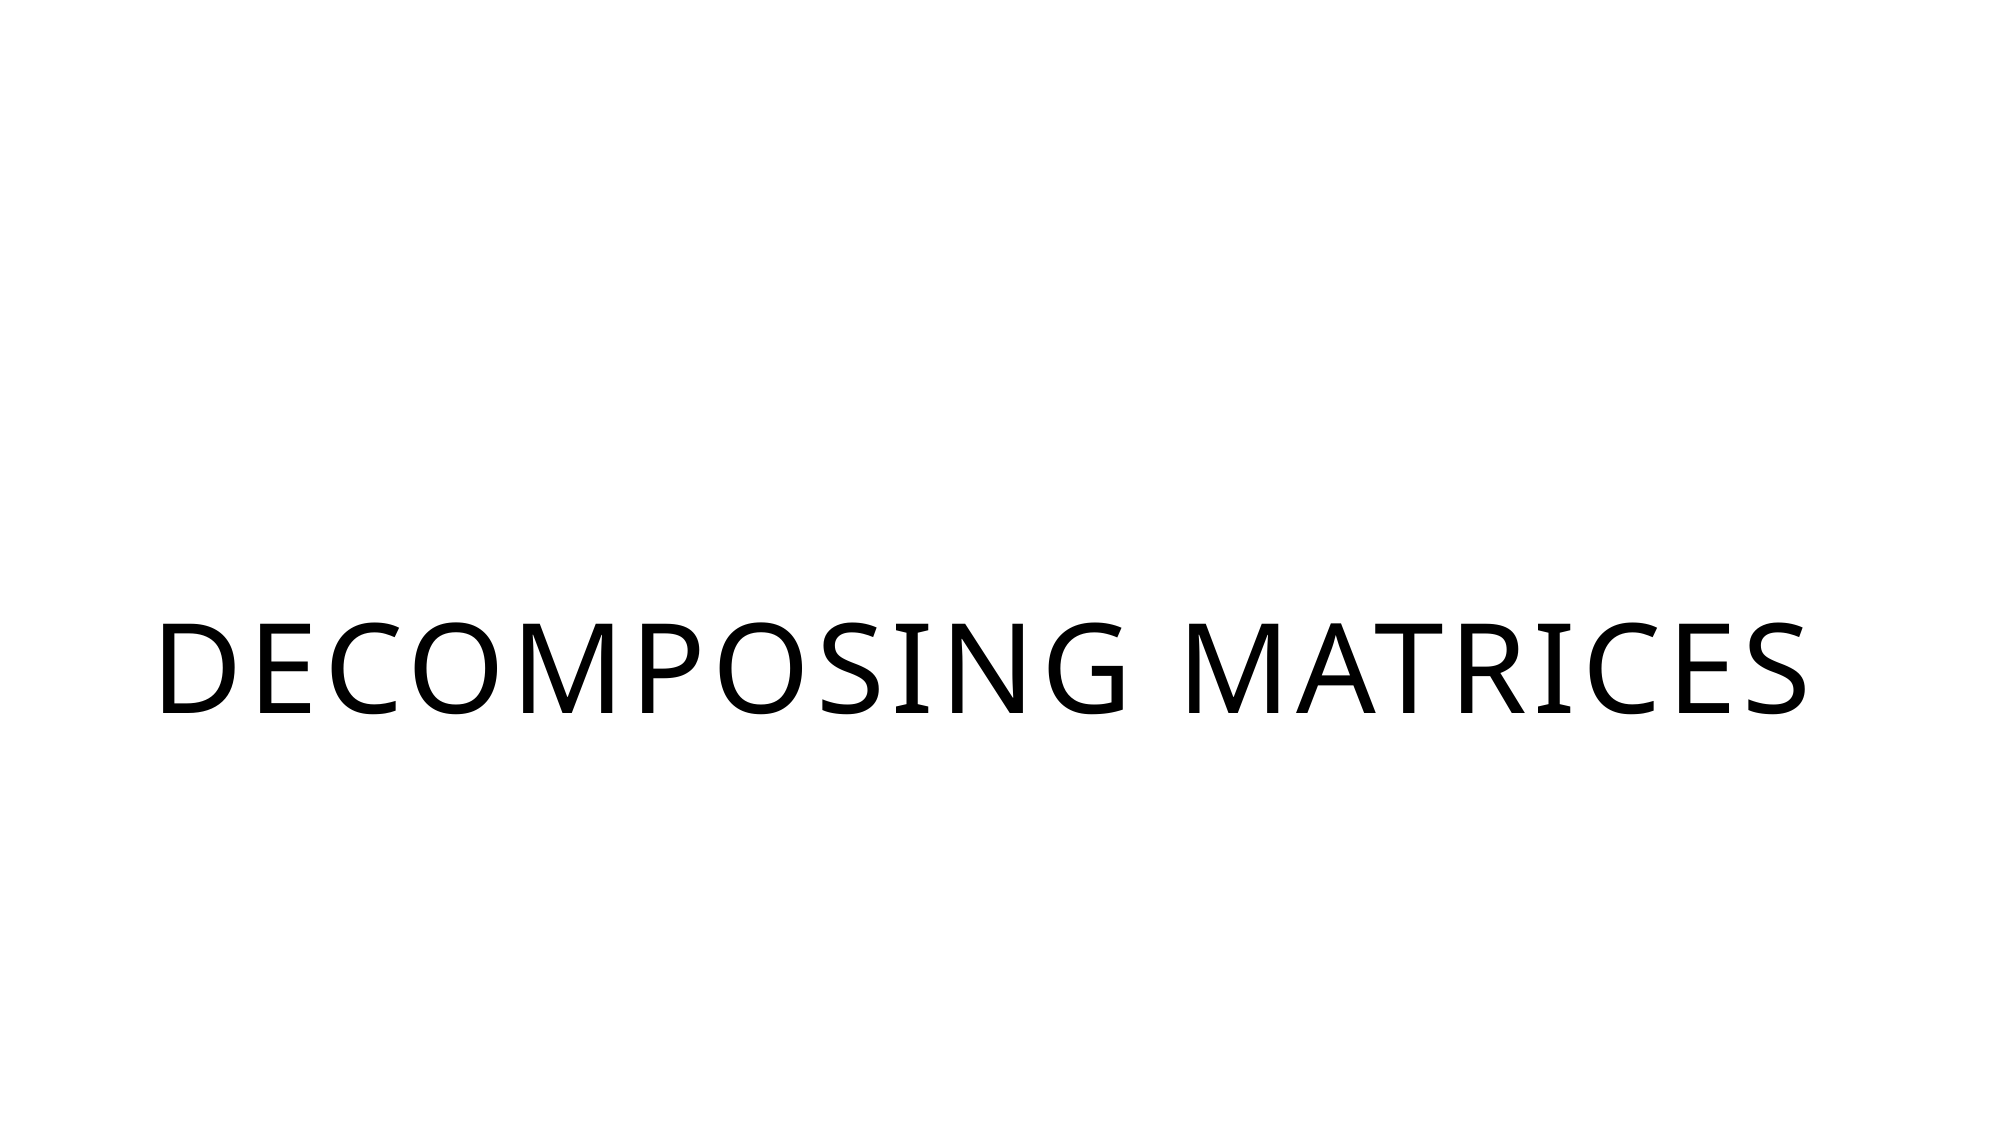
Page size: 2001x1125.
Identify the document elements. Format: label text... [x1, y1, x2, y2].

title DECOMPOSING MATRICES [136, 280, 1862, 749]
